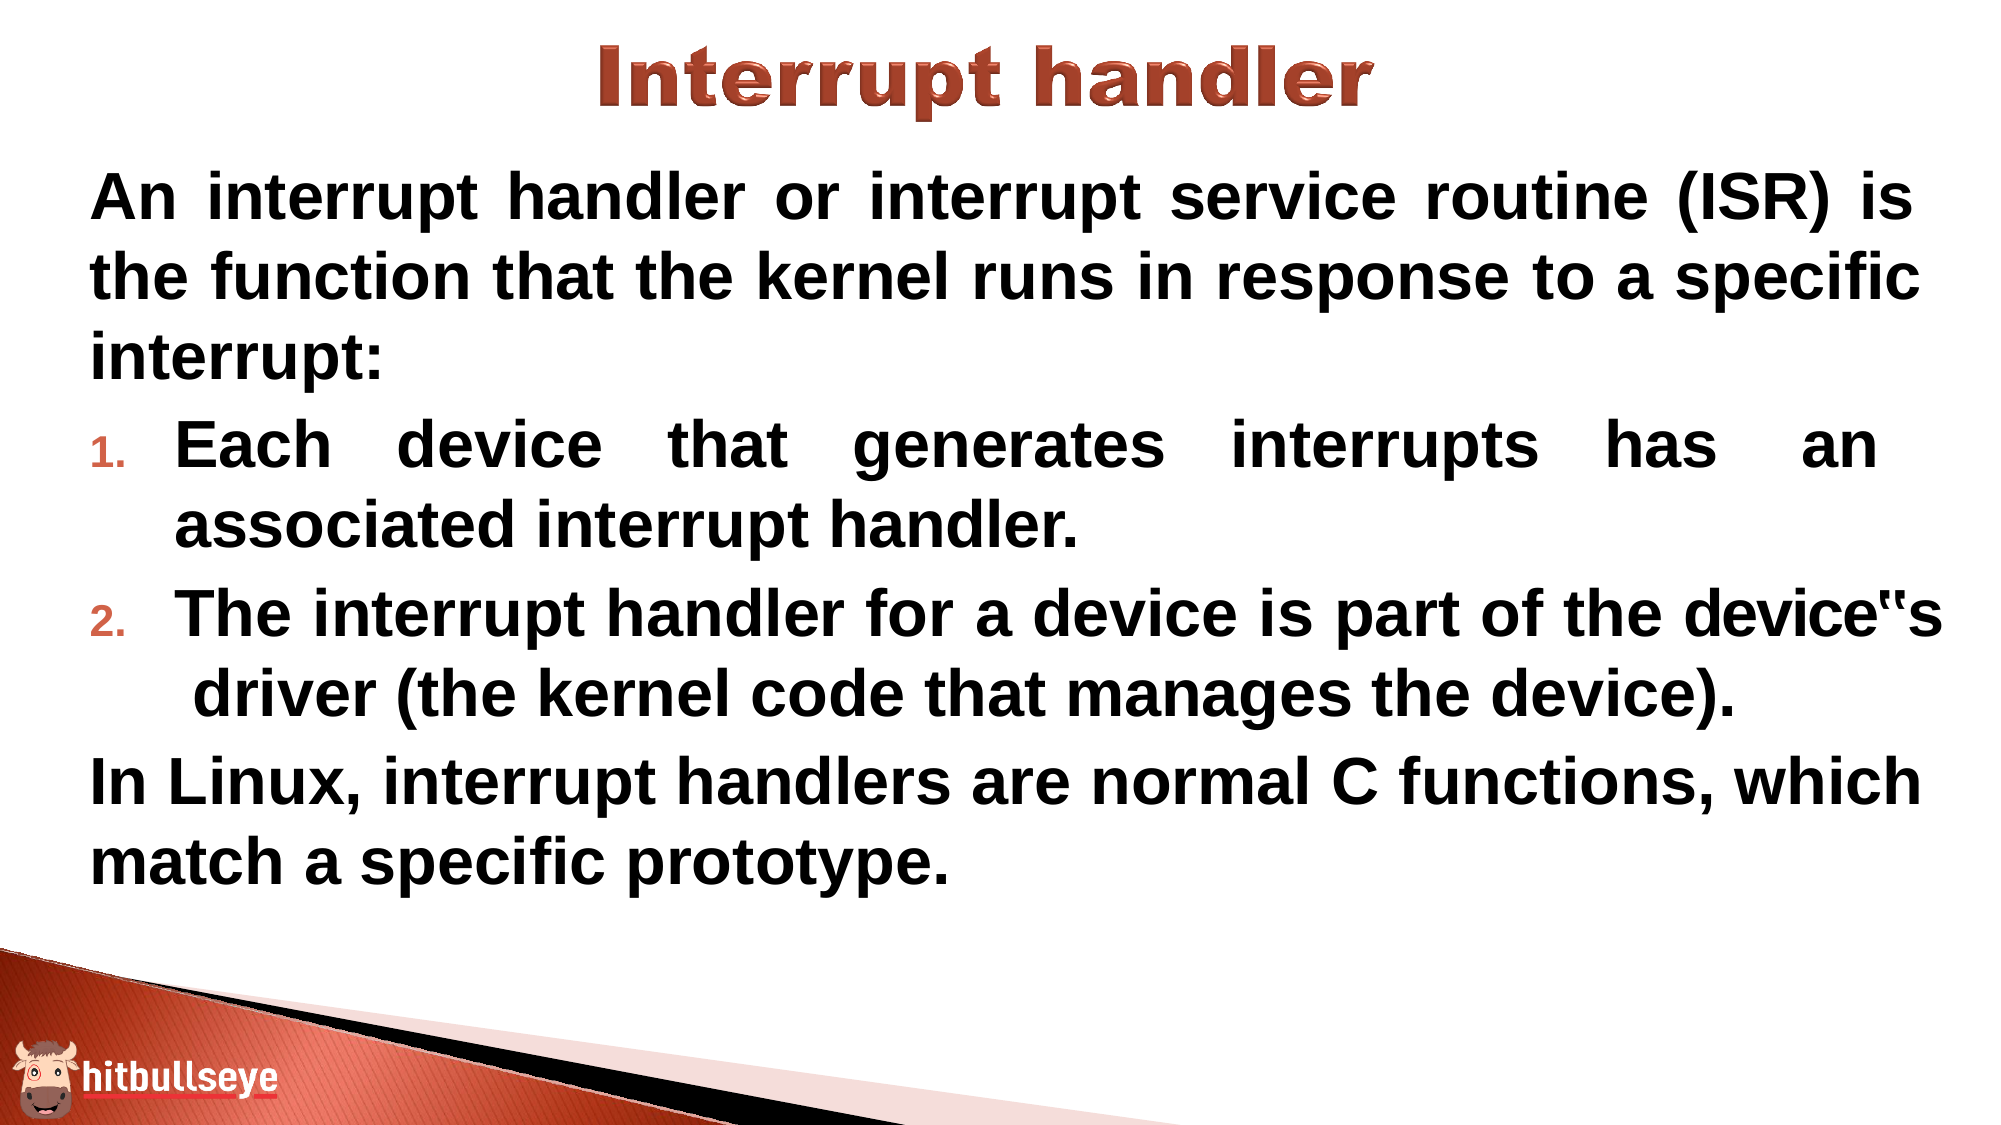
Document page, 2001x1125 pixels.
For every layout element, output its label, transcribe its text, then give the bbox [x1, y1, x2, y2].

picture [599, 45, 1375, 123]
text_box An interrupt handler or interrupt service routine (ISR) is the function that the kernel runs in response to a specific interrupt: Each device that generates interrupts has an associated interrupt handler. The interrupt handler for a device is part of the device‟s driver (the kernel code that manages the device). In Linux, interrupt handlers are normal C functions, which match a specific prototype. [87, 150, 1944, 898]
picture [0, 948, 743, 1125]
